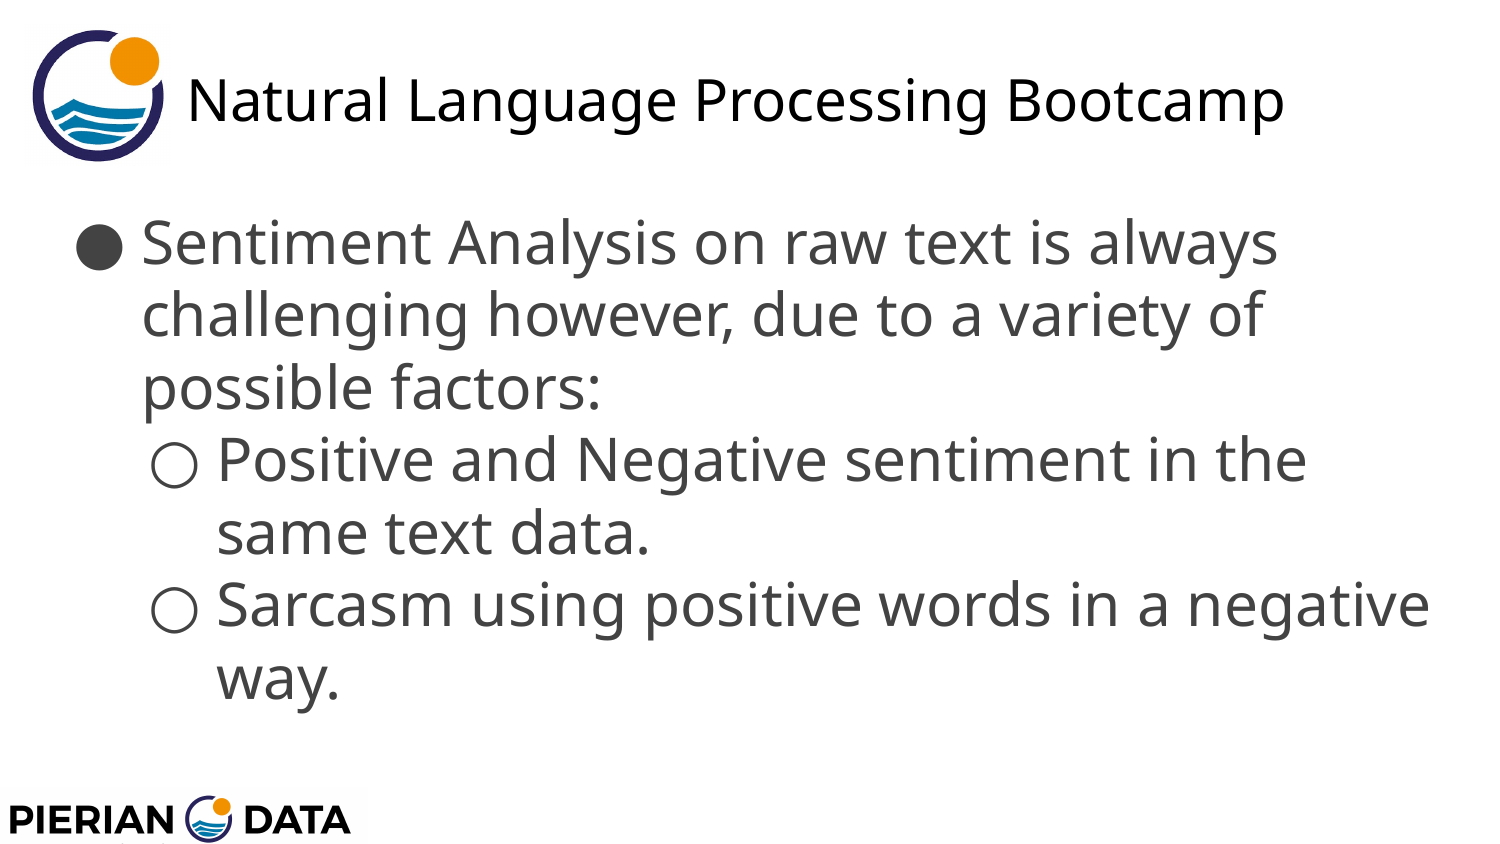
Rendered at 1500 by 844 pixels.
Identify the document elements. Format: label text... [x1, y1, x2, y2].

picture [24, 24, 172, 167]
title Natural Language Processing Bootcamp [176, 48, 1449, 143]
list Sentiment Analysis on raw text is always challenging however, due to a variety of possible factors: Positive and Negative sentiment in the same text data. Sarcasm using positive words in a negative way. [51, 189, 1476, 750]
picture [0, 787, 368, 844]
